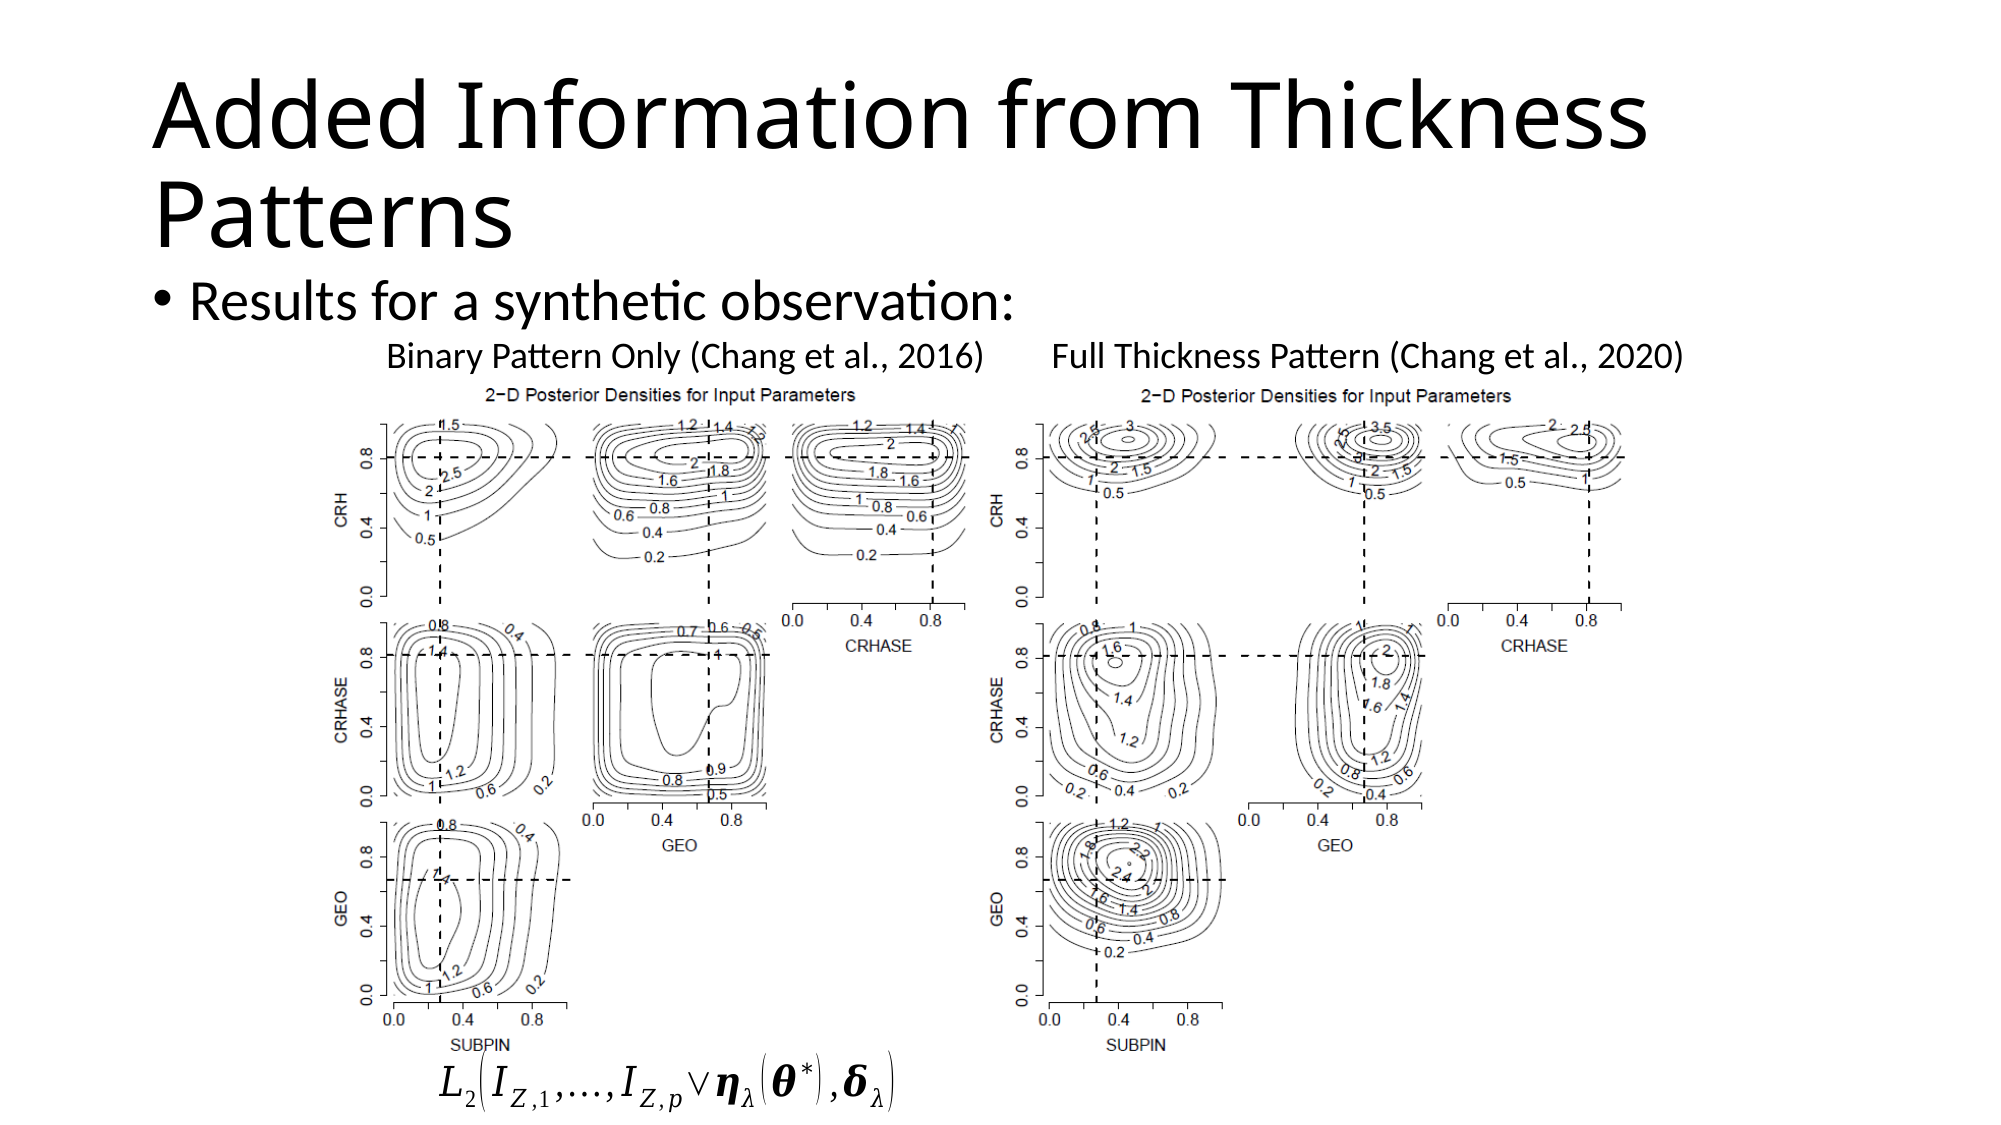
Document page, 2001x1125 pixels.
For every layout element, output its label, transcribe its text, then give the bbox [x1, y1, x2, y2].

title Added Information from Thickness Patterns [137, 59, 1863, 262]
text_box Binary Pattern Only (Chang et al., 2016) [371, 323, 1001, 384]
list Results for a synthetic observation: [137, 262, 1863, 977]
picture [320, 384, 1639, 1055]
text_box Full Thickness Pattern (Chang et al., 2020) [1036, 323, 1700, 384]
